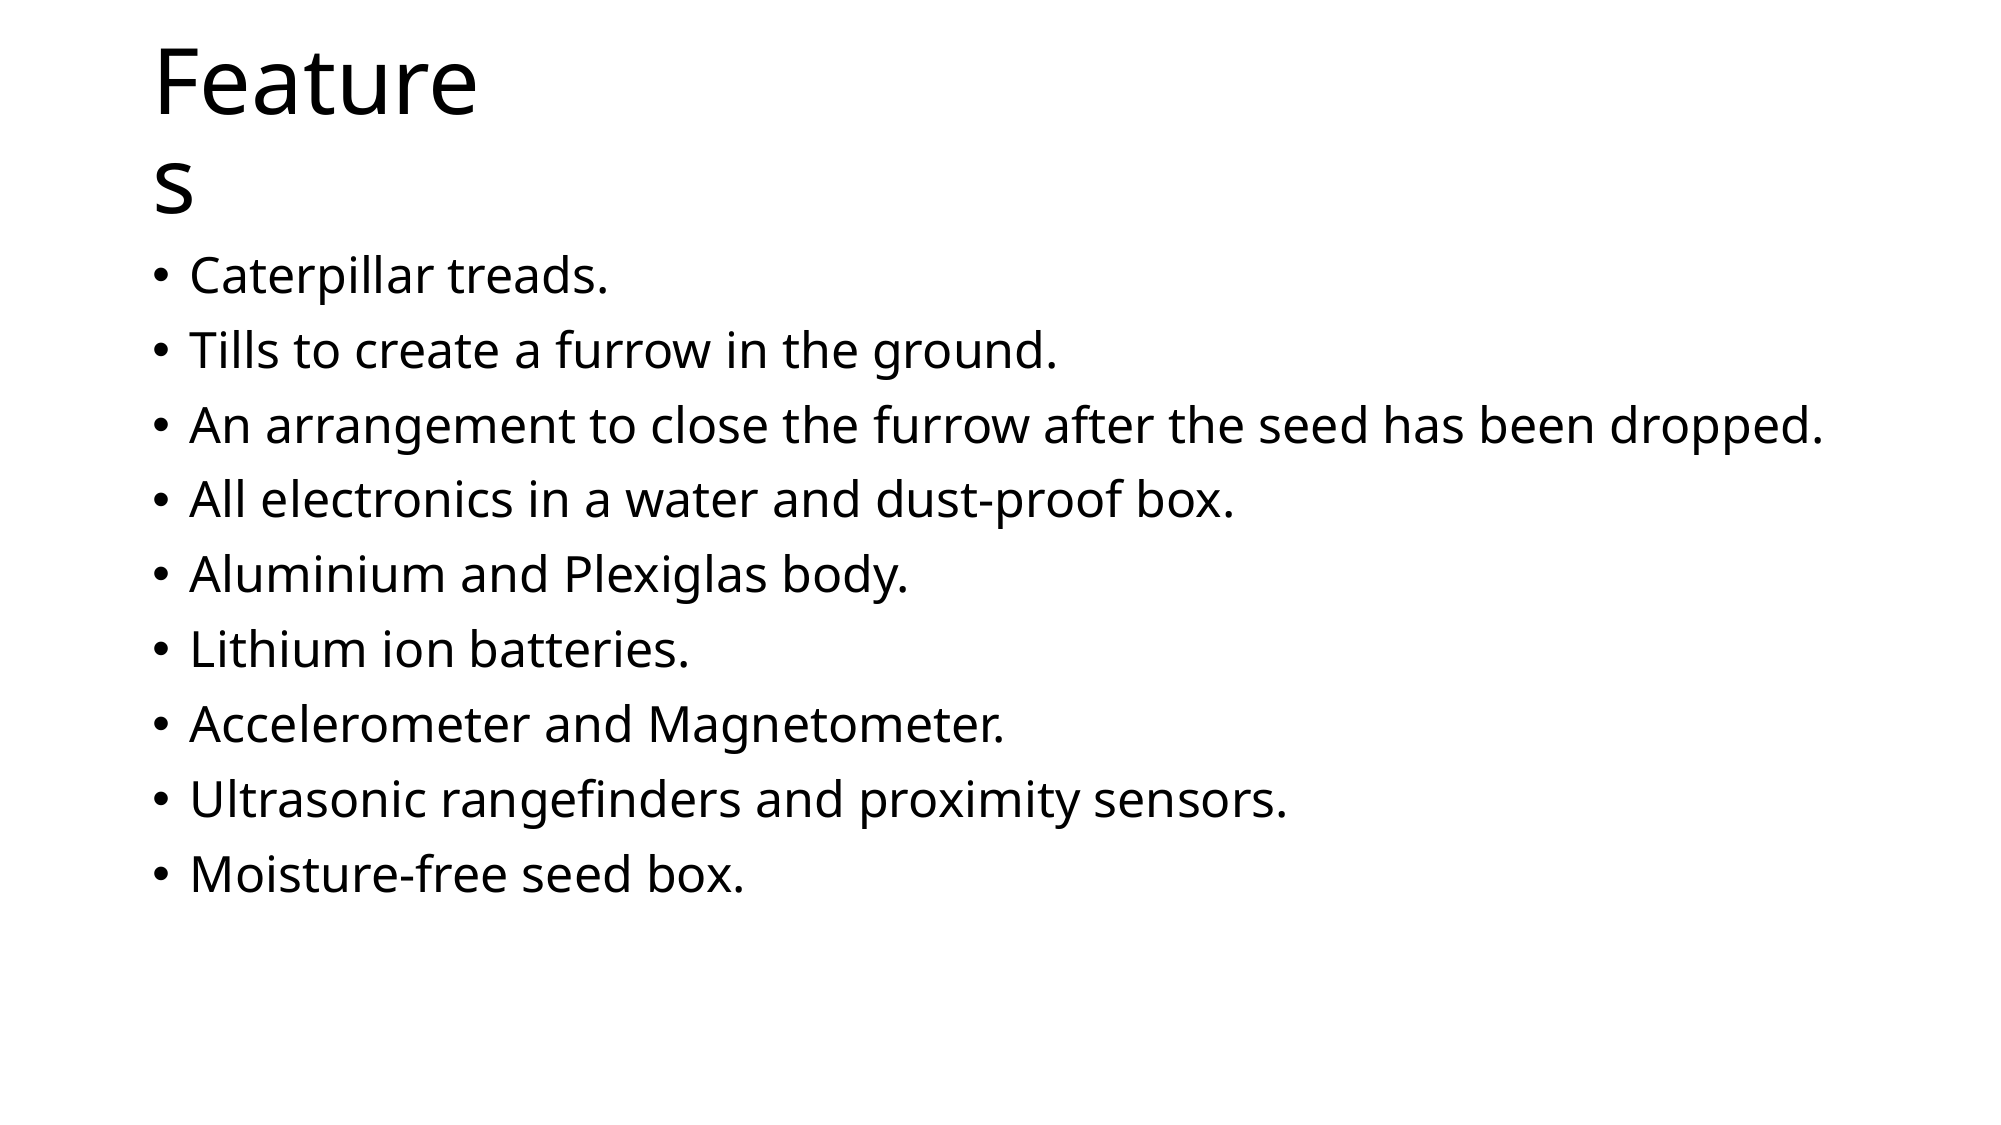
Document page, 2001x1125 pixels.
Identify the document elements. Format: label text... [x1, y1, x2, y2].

list Caterpillar treads. Tills to create a furrow in the ground. An arrangement to close the furrow after the seed has been dropped. All electronics in a water and dust-proof box. Aluminium and Plexiglas body. Lithium ion batteries. Accelerometer and Magnetometer. Ultrasonic rangefinders and proximity sensors. Moisture-free seed box. [137, 242, 1959, 997]
title Features [137, 25, 536, 242]
